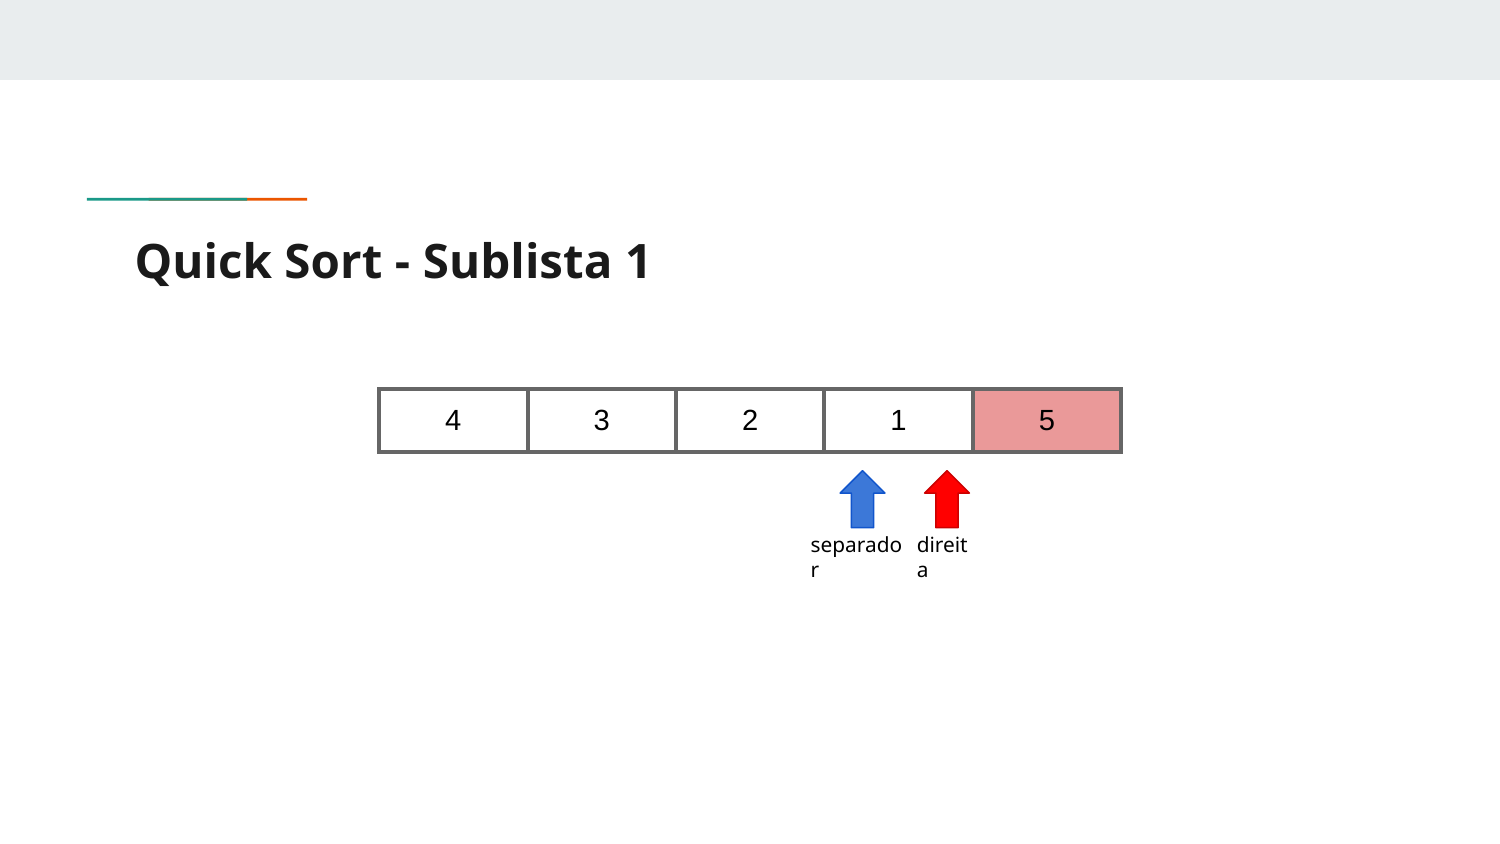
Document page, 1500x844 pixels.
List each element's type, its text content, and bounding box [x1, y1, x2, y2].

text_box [795, 470, 900, 573]
table_header 4 [381, 391, 526, 450]
table_header 5 [975, 391, 1119, 450]
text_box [901, 470, 993, 573]
table_header 1 [826, 391, 971, 450]
table_header 2 [678, 391, 822, 450]
title Quick Sort - Sublista 1 [119, 216, 1381, 305]
table_header 3 [530, 391, 674, 450]
